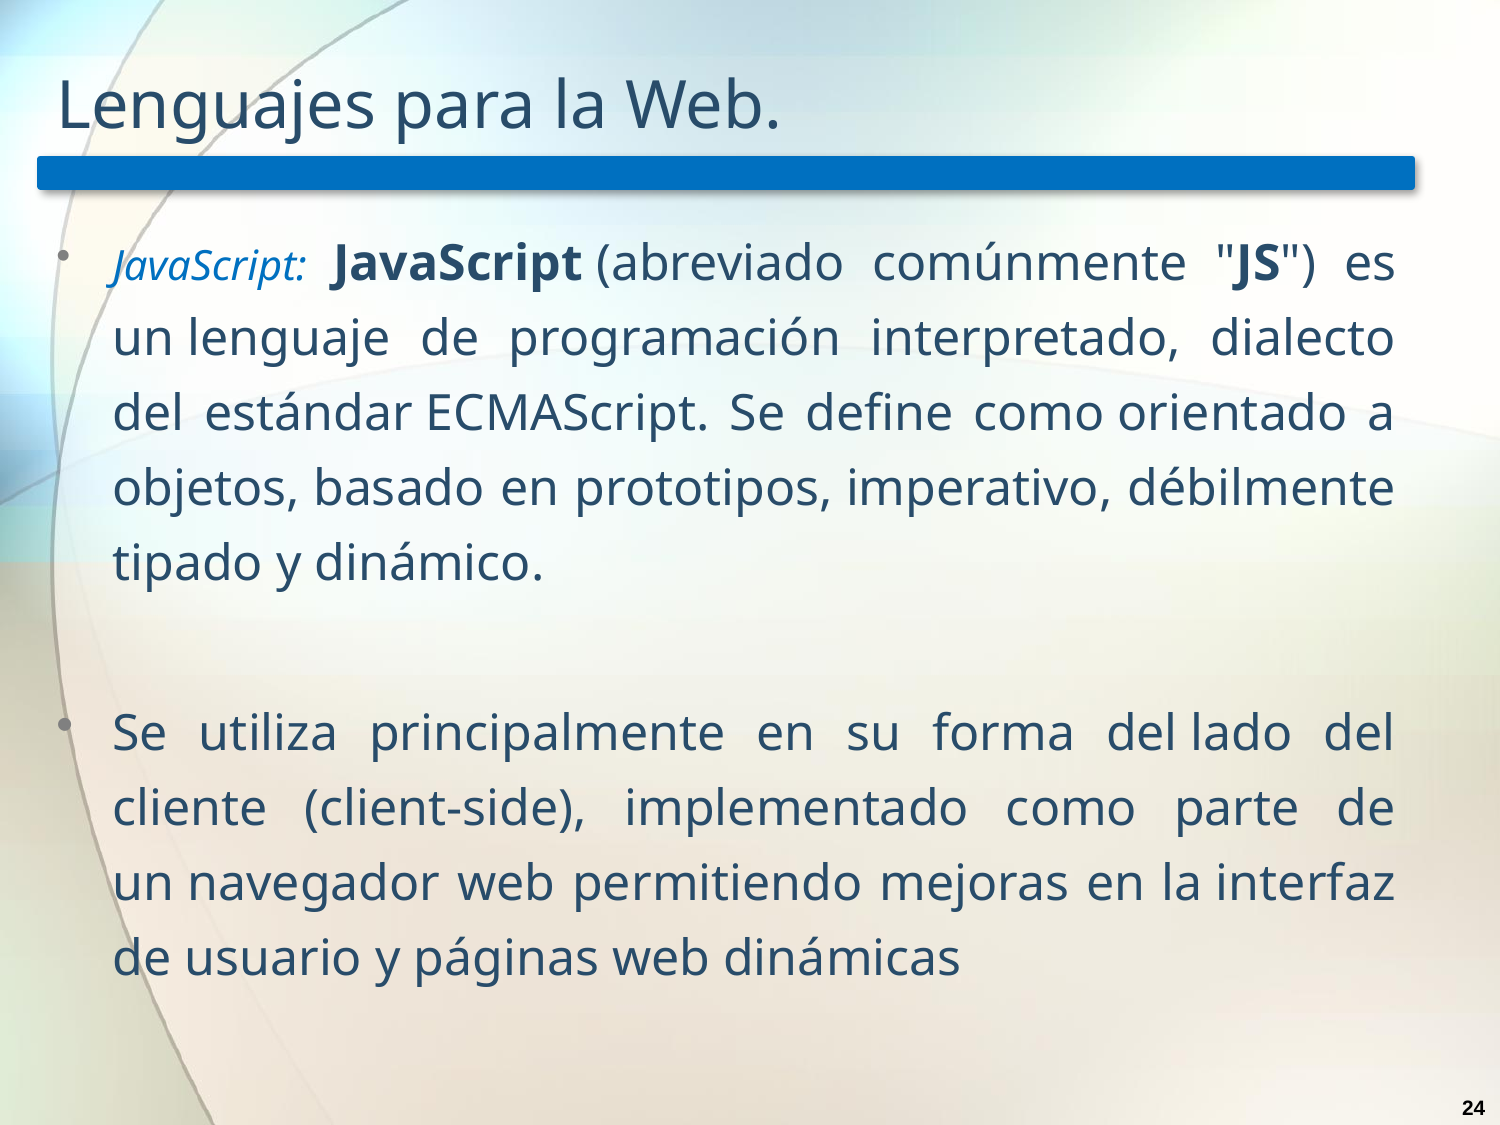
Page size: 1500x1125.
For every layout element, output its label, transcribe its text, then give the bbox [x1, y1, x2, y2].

text_box JavaScript: JavaScript (abreviado comúnmente "JS") es un lenguaje de programación interpretado, dialecto del estándar ECMAScript. Se define como orientado a objetos, basado en prototipos, imperativo, débilmente tipado y dinámico. Se utiliza principalmente en su forma del lado del cliente (client-side), implementado como parte de un navegador web permitiendo mejoras en la interfaz de usuario y páginas web dinámicas [41, 208, 1412, 1106]
text_box [37, 156, 1415, 190]
slide_number 24 [1187, 1087, 1500, 1125]
picture [0, 0, 1500, 1125]
title Lenguajes para la Web. [41, 19, 1459, 185]
